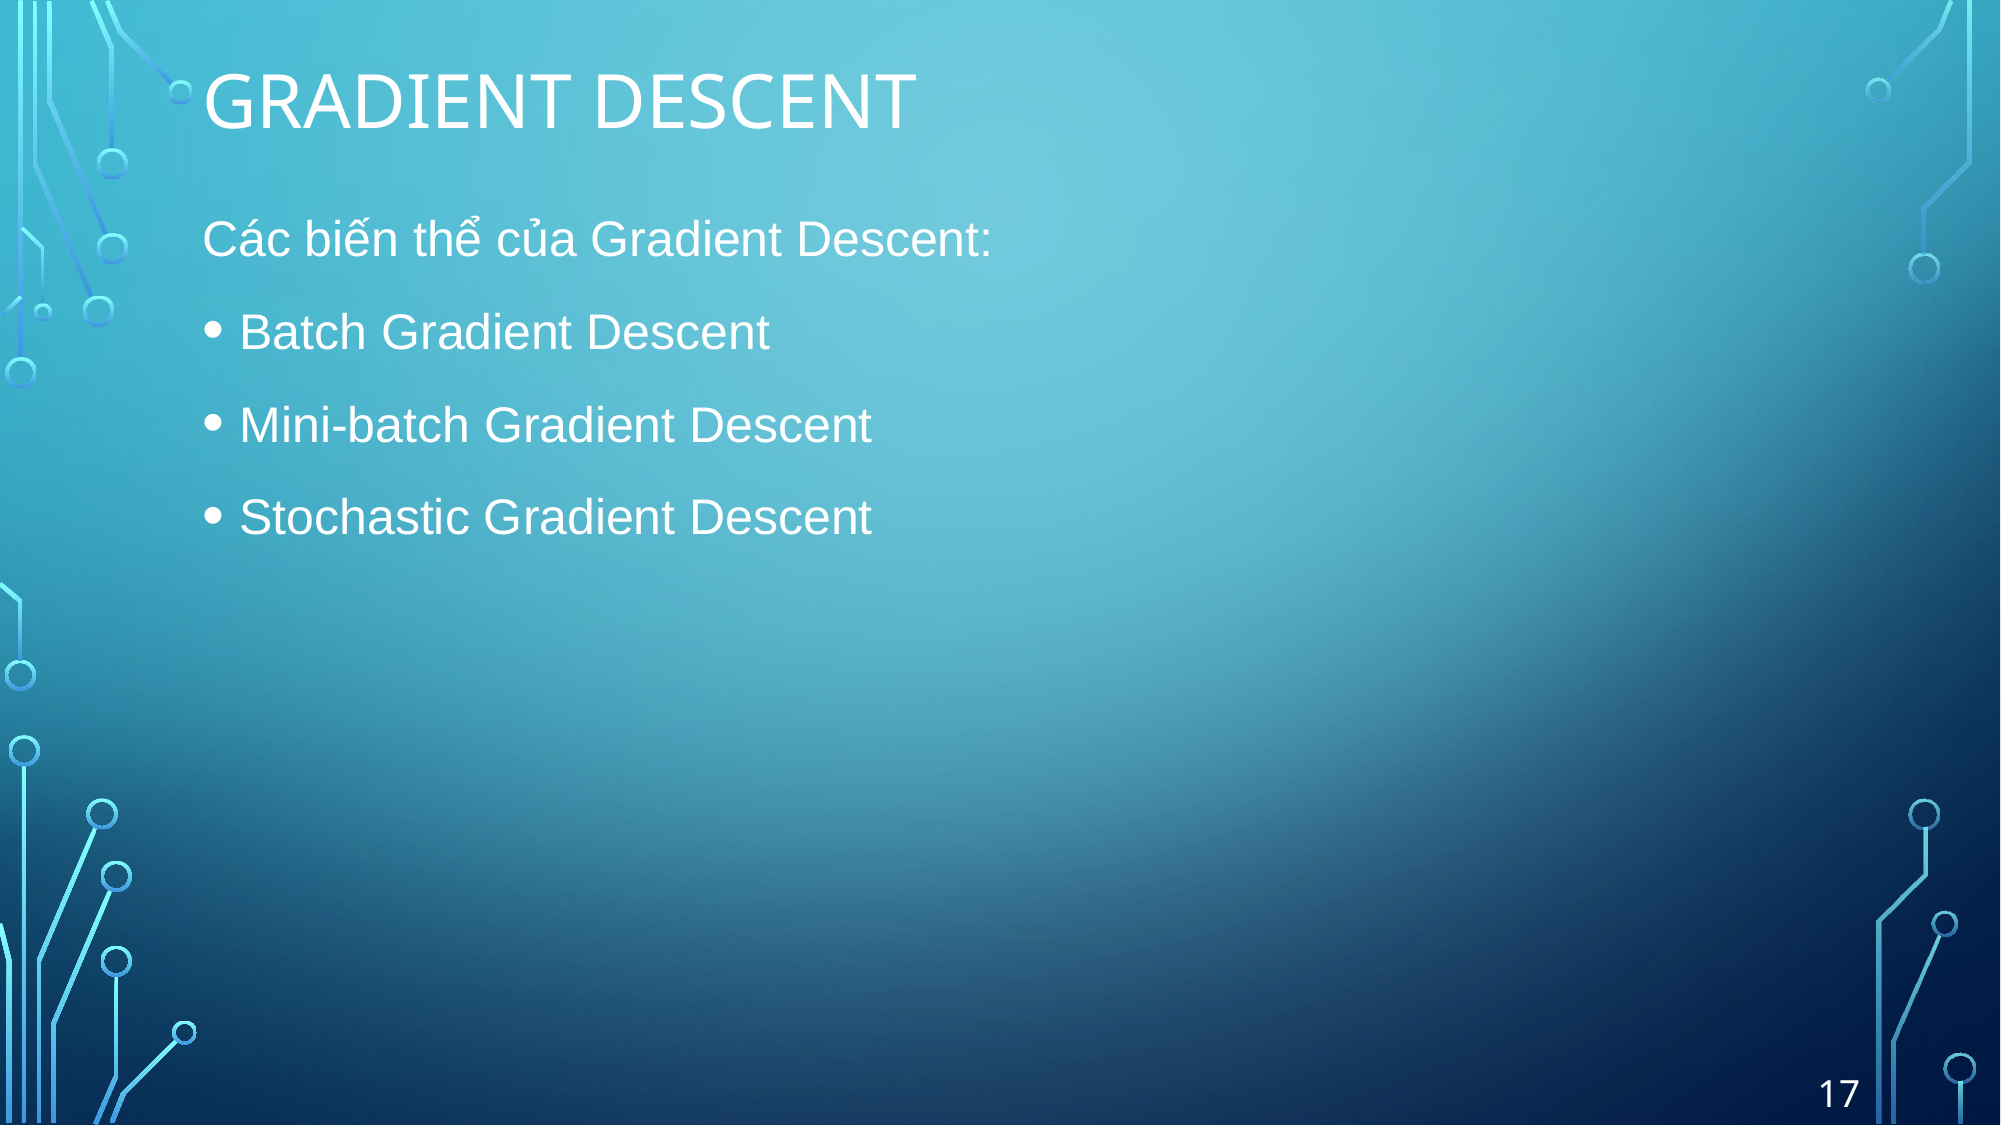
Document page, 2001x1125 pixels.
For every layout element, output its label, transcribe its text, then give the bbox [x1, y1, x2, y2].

slide_number 17 [1748, 1065, 1876, 1125]
list Các biến thể của Gradient Descent: Batch Gradient Descent Mini-batch Gradient Descent Stochastic Gradient Descent [187, 187, 1813, 950]
title gradient descent [187, 21, 1813, 187]
